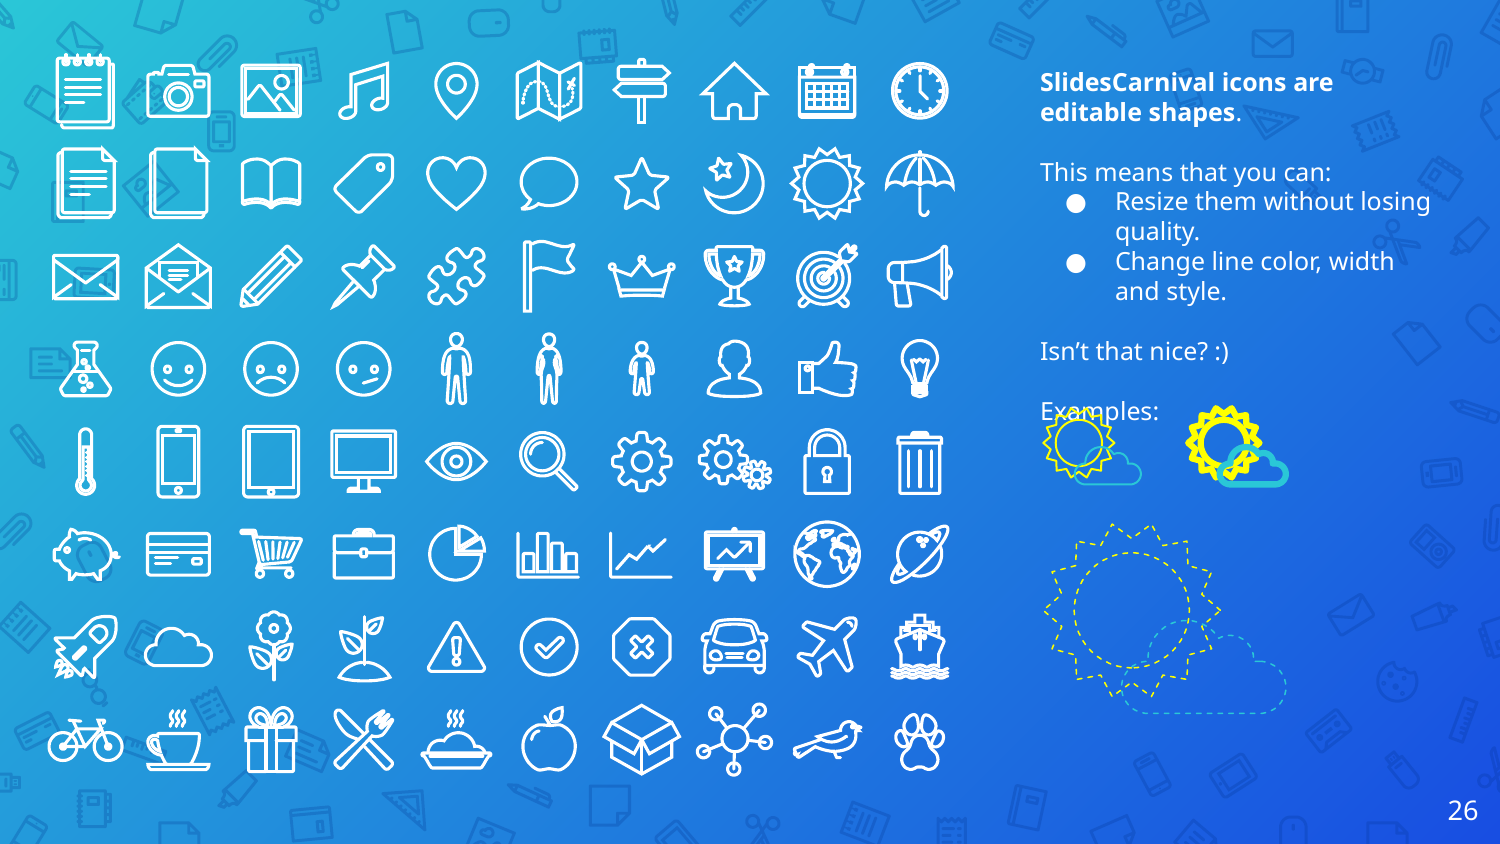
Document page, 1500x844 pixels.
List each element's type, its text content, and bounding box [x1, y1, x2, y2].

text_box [791, 148, 863, 219]
text_box SlidesCarnival icons are editable shapes. This means that you can: Resize them without losing quality. Change line color, width and style. Isn’t that nice? :) Examples: [1024, 51, 1451, 302]
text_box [334, 709, 393, 770]
slide_number ‹#› [1403, 779, 1494, 844]
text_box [146, 244, 211, 308]
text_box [53, 255, 118, 299]
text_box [891, 525, 949, 583]
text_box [799, 64, 856, 118]
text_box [426, 443, 487, 480]
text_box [421, 710, 492, 769]
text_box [60, 341, 111, 396]
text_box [56, 54, 114, 129]
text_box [704, 246, 764, 307]
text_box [151, 342, 205, 396]
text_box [337, 342, 391, 396]
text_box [520, 432, 578, 491]
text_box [76, 428, 95, 495]
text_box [892, 63, 948, 119]
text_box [338, 616, 391, 682]
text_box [613, 59, 670, 123]
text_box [799, 341, 857, 396]
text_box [245, 707, 297, 772]
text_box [522, 707, 576, 771]
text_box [150, 148, 208, 218]
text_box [536, 333, 562, 404]
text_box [1043, 523, 1221, 697]
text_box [54, 616, 117, 678]
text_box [1187, 407, 1260, 478]
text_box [705, 155, 764, 214]
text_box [244, 342, 298, 396]
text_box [797, 244, 857, 307]
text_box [242, 158, 300, 209]
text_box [241, 64, 301, 117]
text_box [705, 528, 764, 581]
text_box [147, 65, 210, 117]
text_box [147, 710, 210, 770]
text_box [794, 721, 862, 758]
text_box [1043, 407, 1115, 478]
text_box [603, 705, 680, 775]
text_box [888, 246, 952, 307]
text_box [886, 151, 954, 216]
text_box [249, 611, 293, 681]
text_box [891, 614, 949, 679]
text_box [895, 714, 944, 770]
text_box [48, 719, 123, 761]
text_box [697, 703, 772, 776]
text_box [516, 62, 582, 120]
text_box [429, 525, 485, 581]
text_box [630, 342, 654, 395]
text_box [442, 333, 471, 404]
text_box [57, 148, 115, 218]
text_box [901, 340, 938, 397]
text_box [240, 245, 302, 307]
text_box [609, 256, 675, 297]
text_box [333, 245, 395, 307]
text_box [897, 432, 942, 494]
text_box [524, 241, 574, 312]
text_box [797, 617, 857, 677]
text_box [331, 430, 396, 492]
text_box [517, 532, 579, 578]
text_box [240, 529, 302, 578]
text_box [333, 529, 394, 579]
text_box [699, 435, 771, 489]
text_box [701, 619, 768, 674]
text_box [54, 529, 120, 580]
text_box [794, 521, 860, 587]
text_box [147, 533, 210, 576]
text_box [610, 532, 672, 578]
